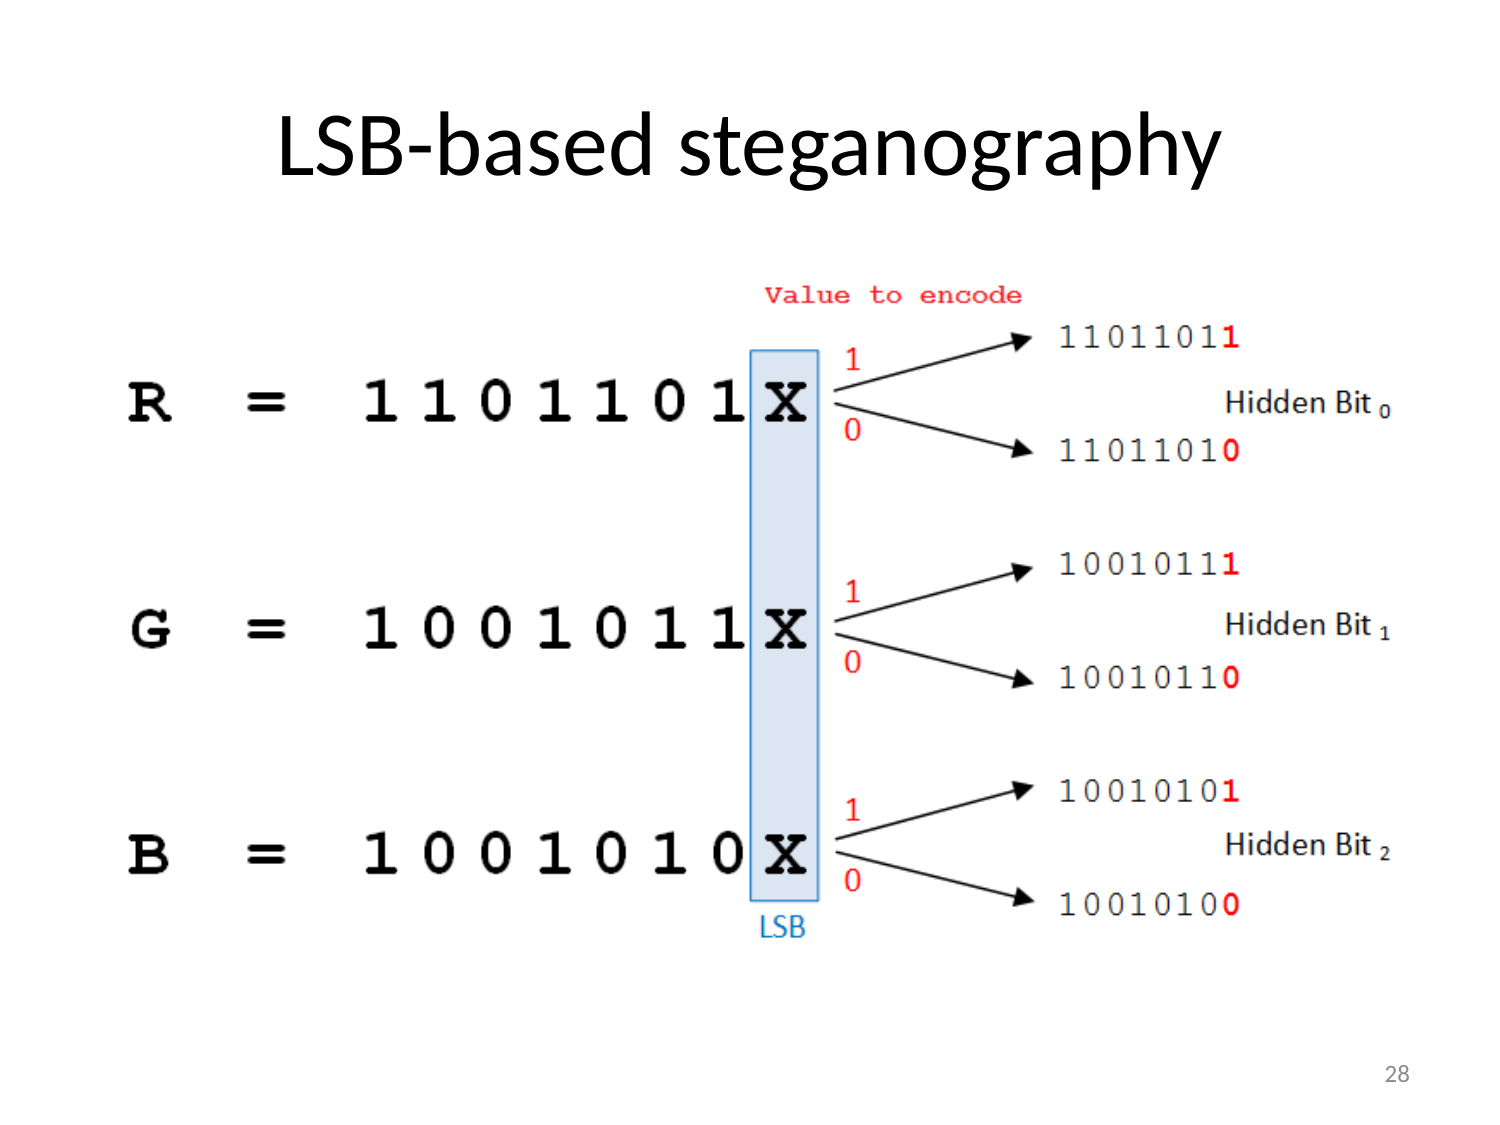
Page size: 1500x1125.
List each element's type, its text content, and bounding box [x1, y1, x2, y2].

title LSB-based steganography [75, 45, 1425, 233]
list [74, 262, 1426, 1006]
slide_number 28 [1074, 1042, 1425, 1103]
